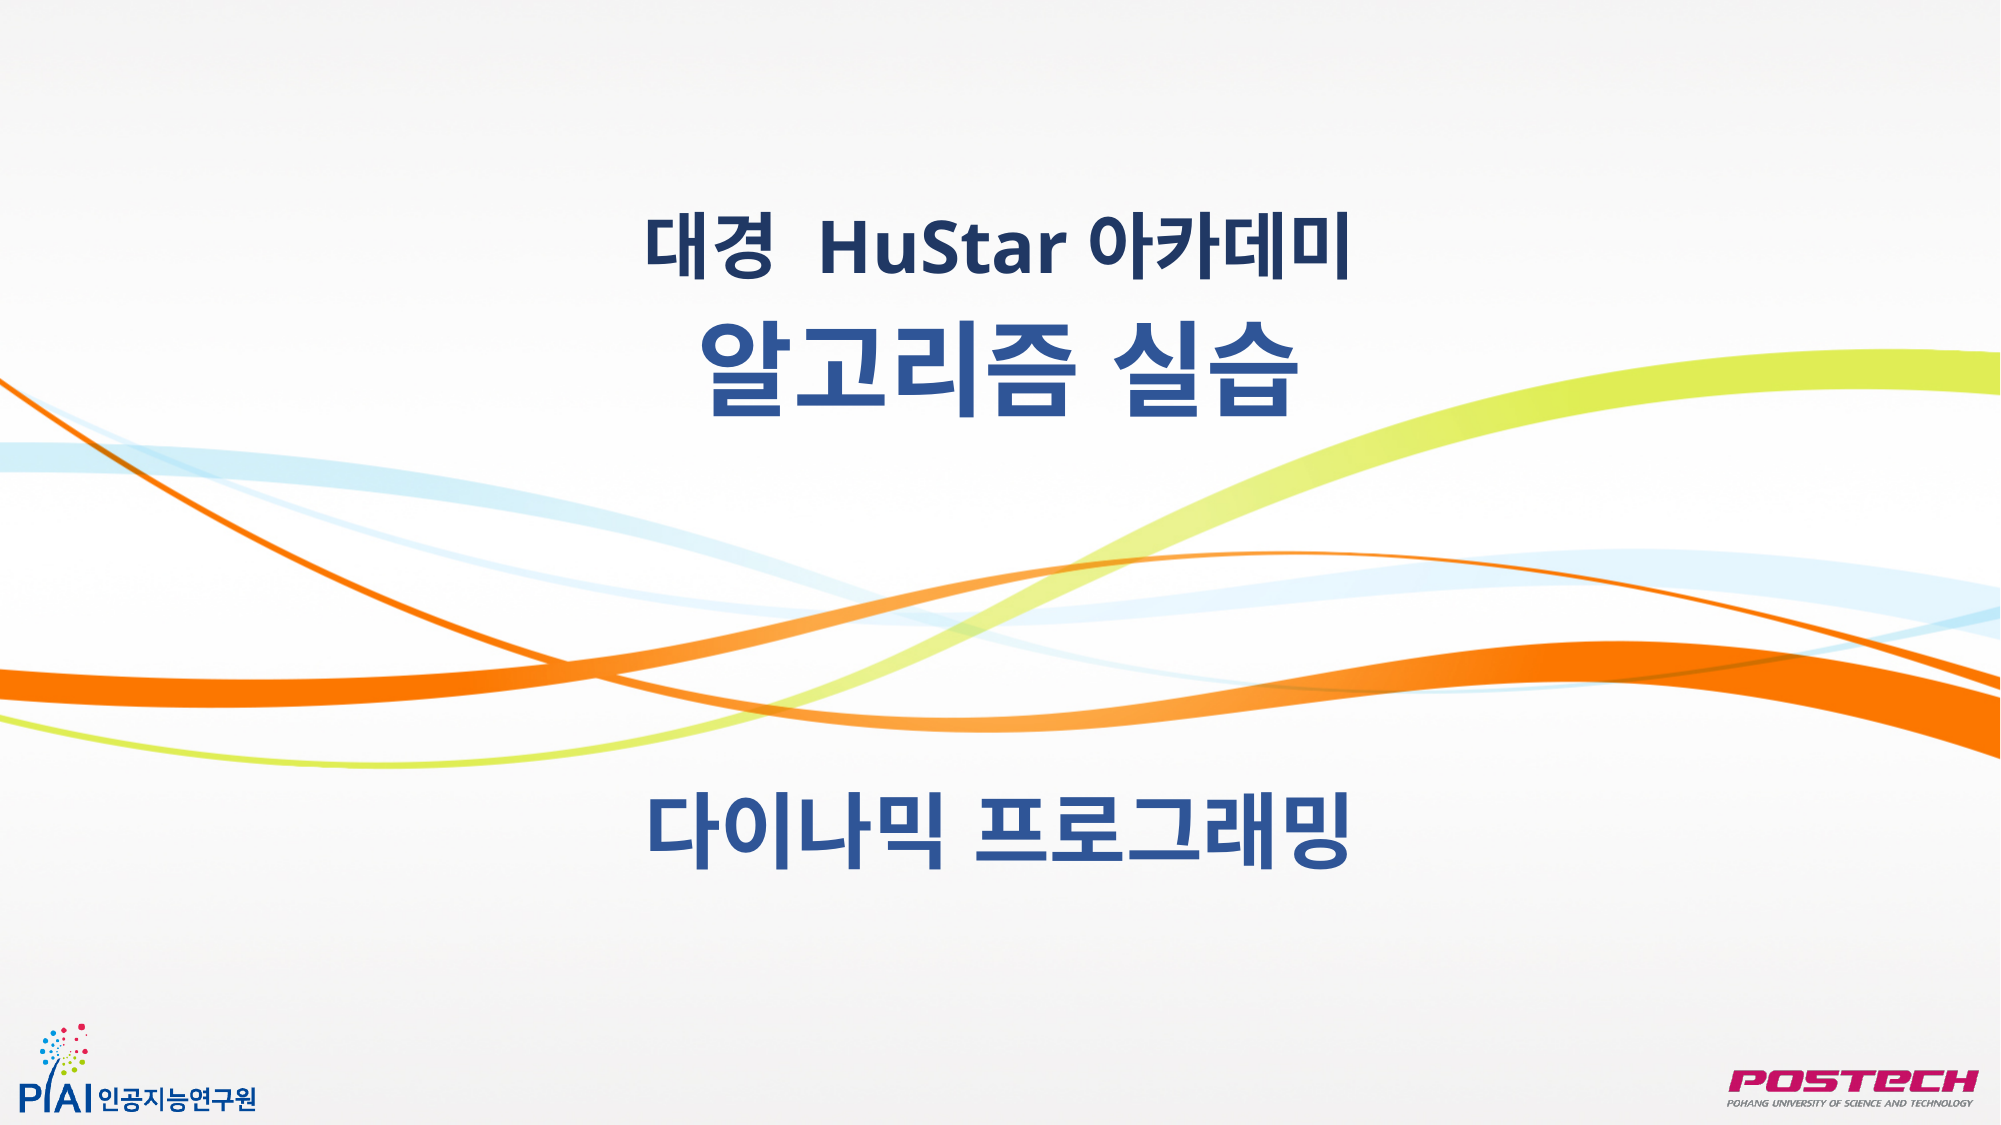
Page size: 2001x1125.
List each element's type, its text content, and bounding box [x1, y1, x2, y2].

text_box 알고리즘 실습 다이나믹 프로그래밍 [0, 296, 2000, 887]
picture [0, 0, 2001, 1125]
text_box 대경 HuStar아카데미 [0, 193, 2000, 296]
